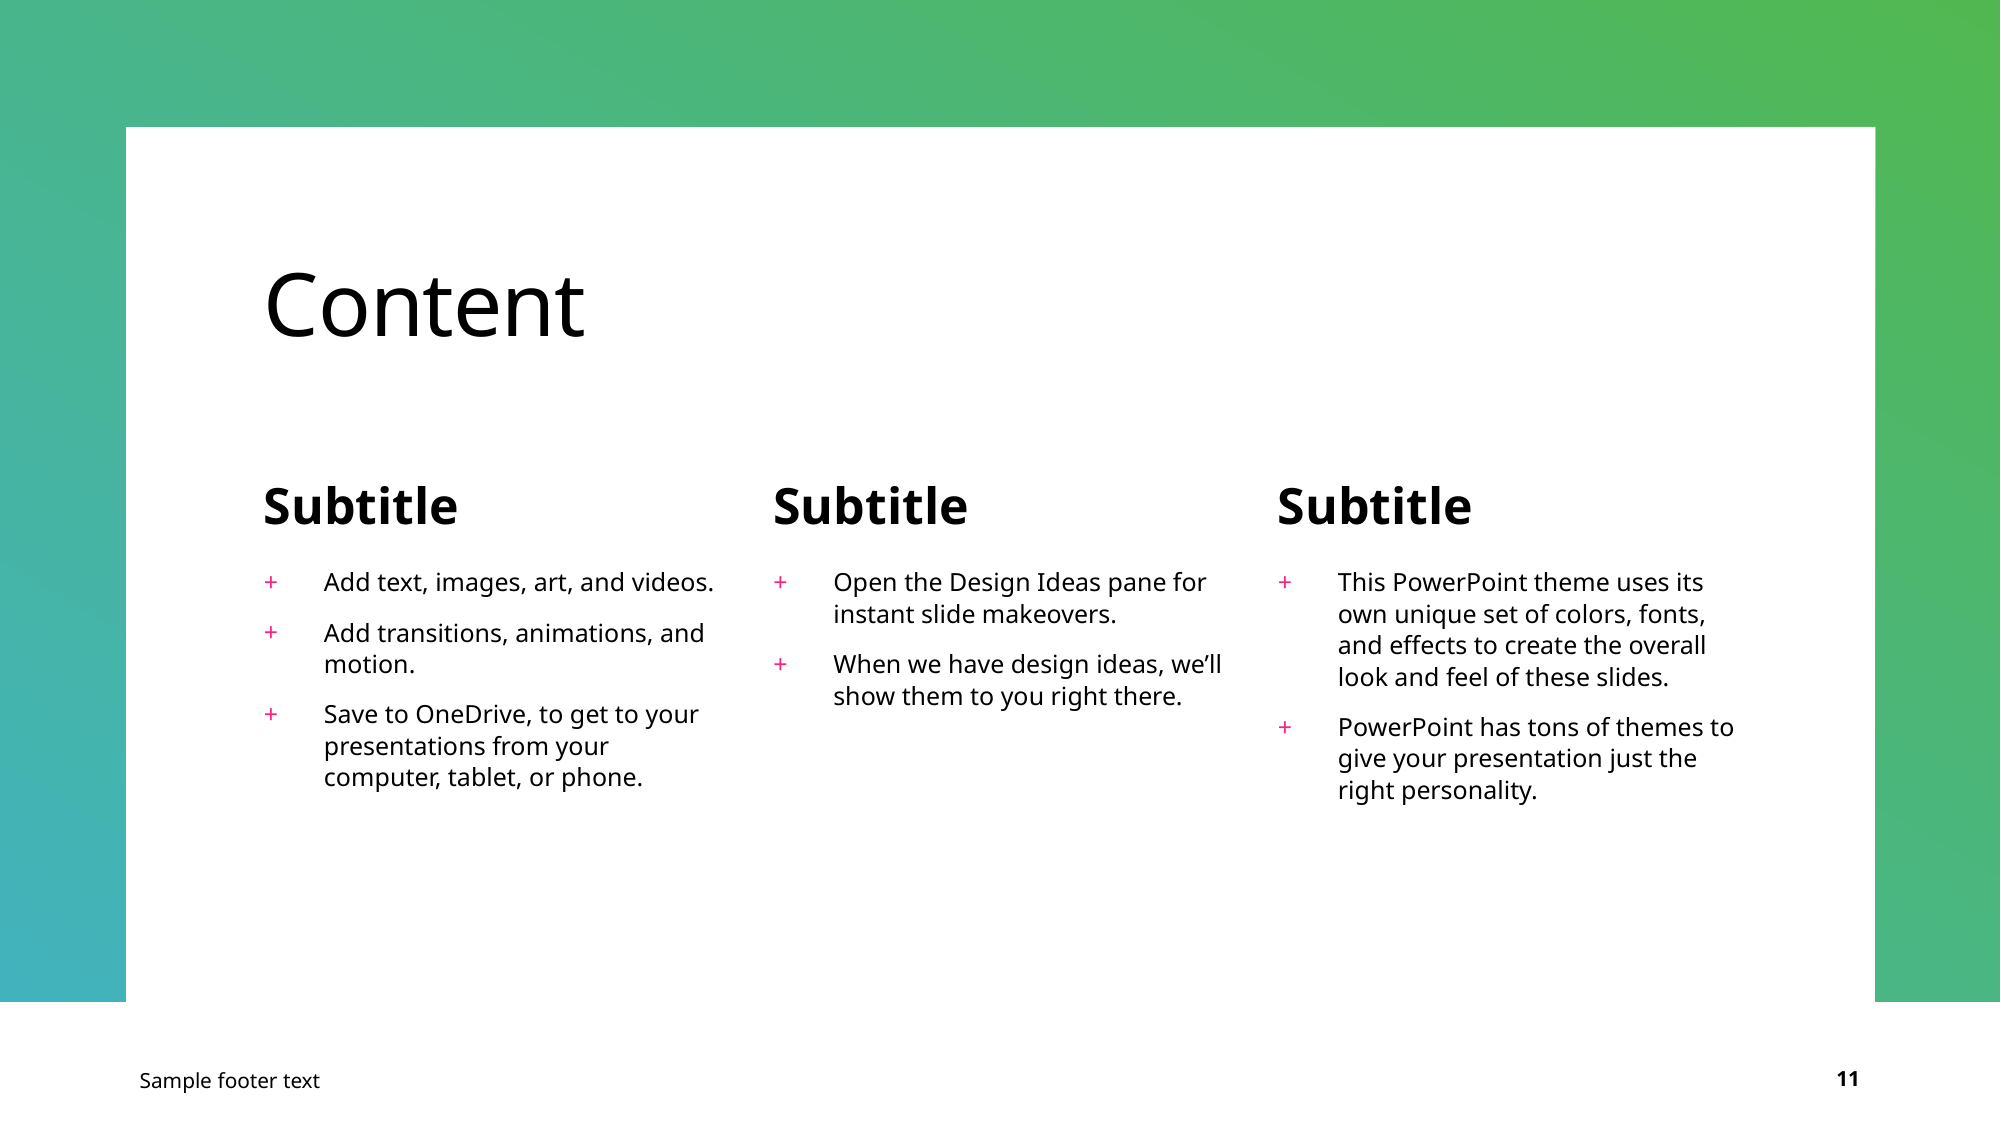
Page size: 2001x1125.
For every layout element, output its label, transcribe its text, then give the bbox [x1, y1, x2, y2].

list Subtitle [758, 442, 1246, 542]
list Add text, images, art, and videos. Add transitions, animations, and motion. Save to OneDrive, to get to your presentations from your computer, tablet, or phone. [248, 558, 737, 960]
list This PowerPoint theme uses its own unique set of colors, fonts, and effects to create the overall look and feel of these slides. PowerPoint has tons of themes to give your presentation just the right personality. [1262, 558, 1751, 960]
list Subtitle [248, 442, 737, 542]
slide_number 11 [1788, 1050, 1875, 1110]
title Content [248, 248, 1749, 378]
list Open the Design Ideas pane for instant slide makeovers. When we have design ideas, we’ll show them to you right there. [758, 558, 1246, 960]
list Subtitle [1262, 442, 1751, 542]
footer Sample footer text [124, 1050, 1125, 1110]
